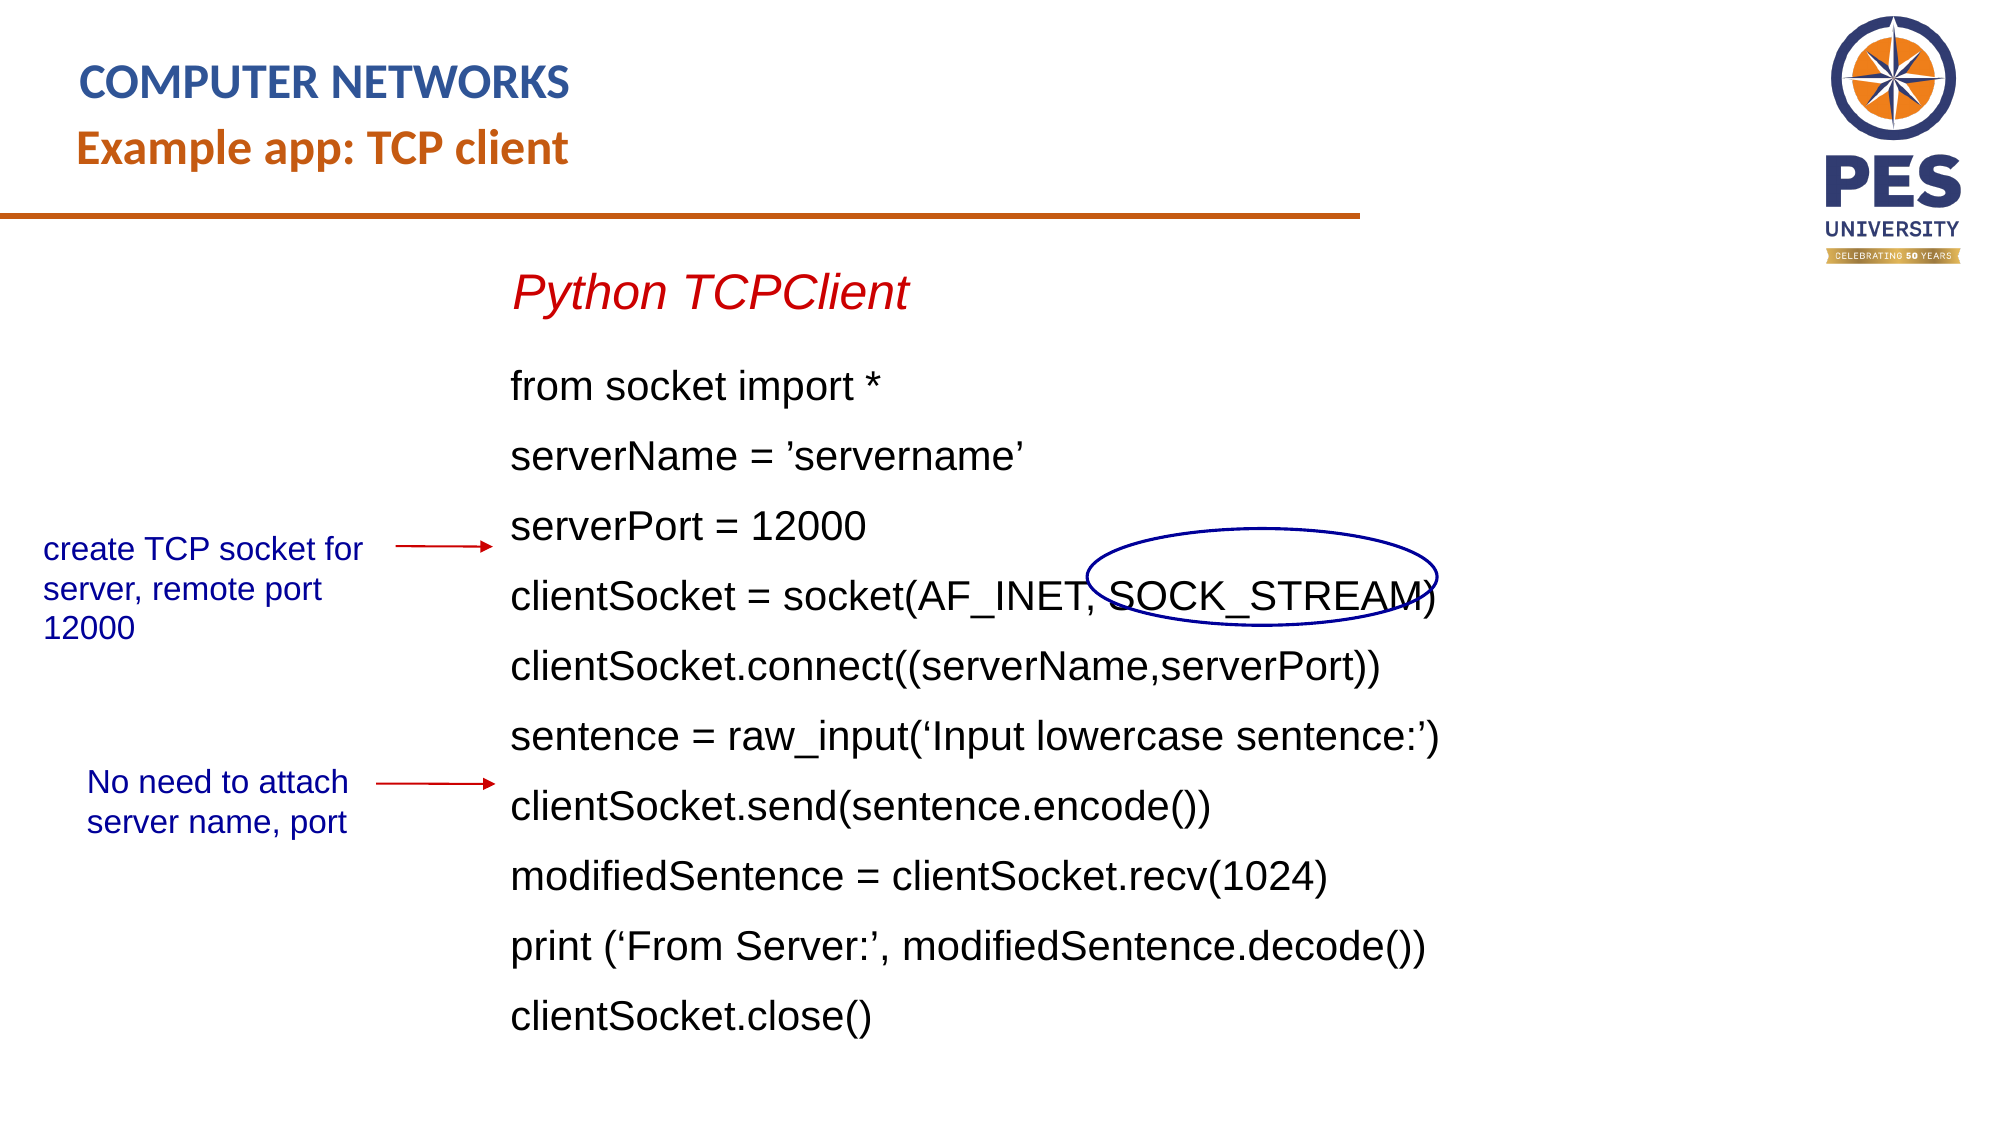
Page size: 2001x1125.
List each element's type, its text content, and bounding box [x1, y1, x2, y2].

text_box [28, 519, 494, 616]
text_box from socket import * serverName = ’servername’ serverPort = 12000 clientSocket = socket(AF_INET, SOCK_STREAM) clientSocket.connect((serverName,serverPort)) sentence = raw_input(‘Input lowercase sentence:’) clientSocket.send(sentence.encode()) modifiedSentence = clientSocket.recv(1024) print (‘From Server:’, modifiedSentence.decode()) clientSocket.close() [495, 331, 1463, 1047]
picture [1826, 16, 1961, 264]
text_box [1087, 528, 1438, 626]
text_box Python TCPClient [497, 252, 942, 328]
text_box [71, 752, 496, 849]
text_box Example app: TCP client [60, 106, 1374, 182]
text_box COMPUTER NETWORKS [64, 41, 1295, 106]
